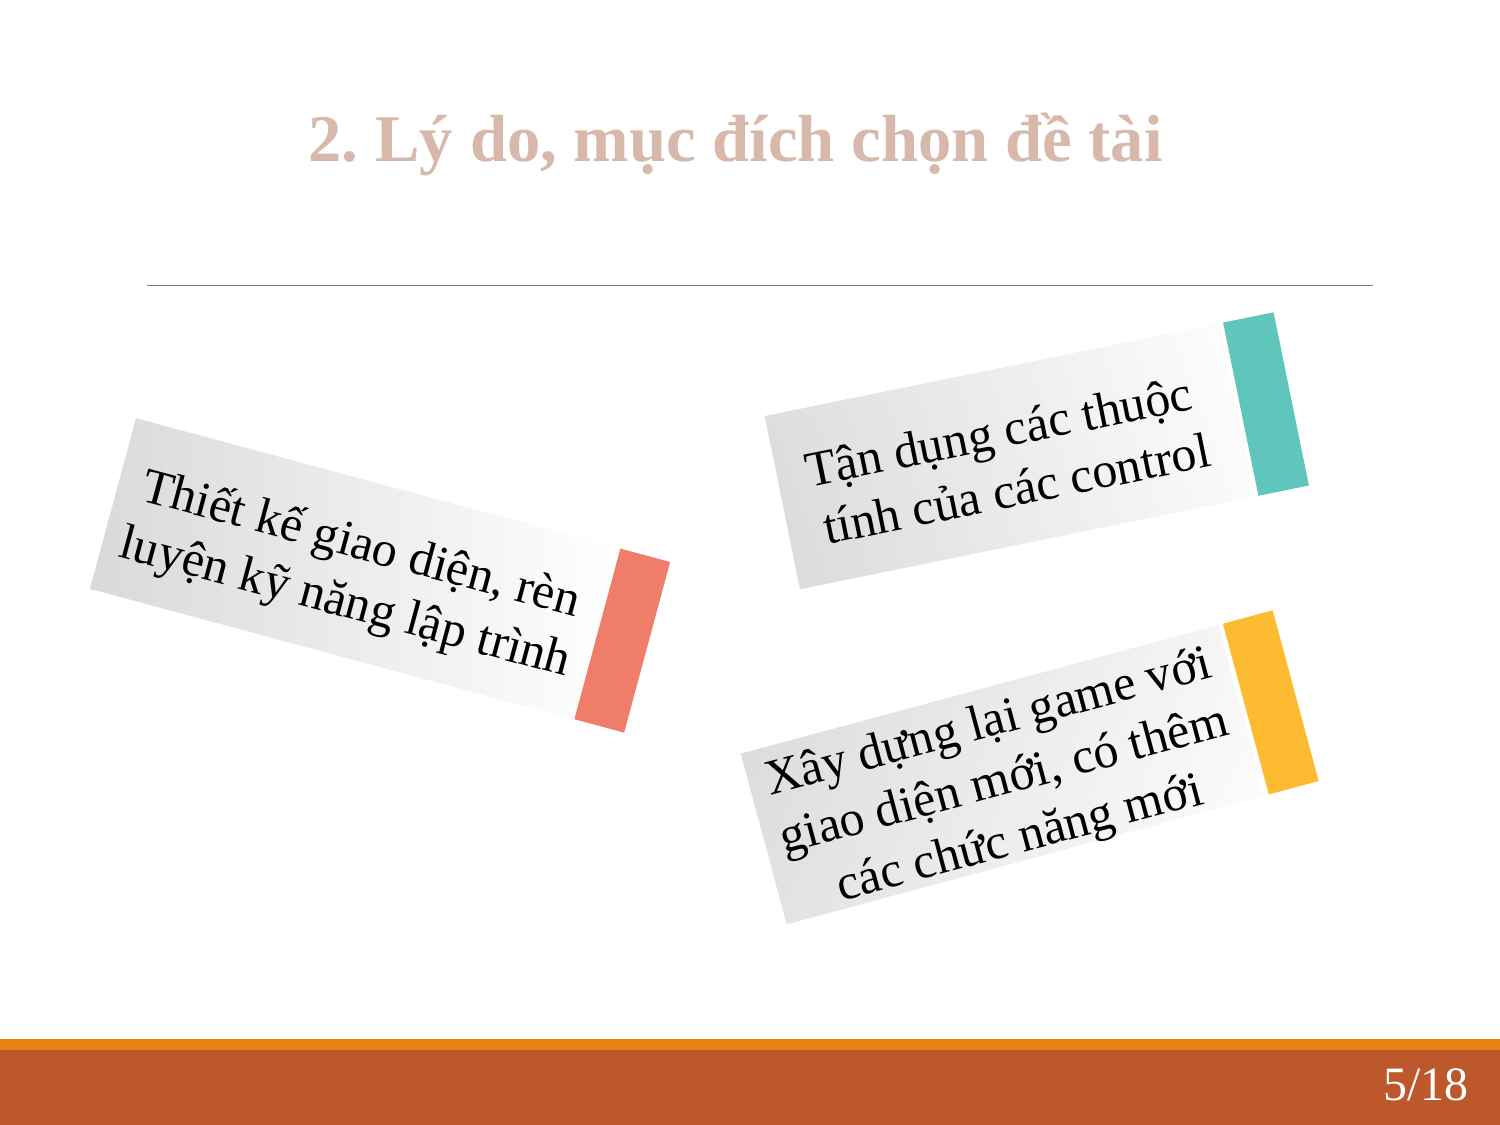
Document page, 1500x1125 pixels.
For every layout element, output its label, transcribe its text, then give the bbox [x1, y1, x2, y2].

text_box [783, 280, 1289, 549]
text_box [103, 486, 658, 665]
text_box 2. Lý do, mục đích chọn đề tài [173, 87, 1299, 183]
slide_number 5/18 [1355, 1053, 1498, 1110]
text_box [784, 663, 1315, 951]
